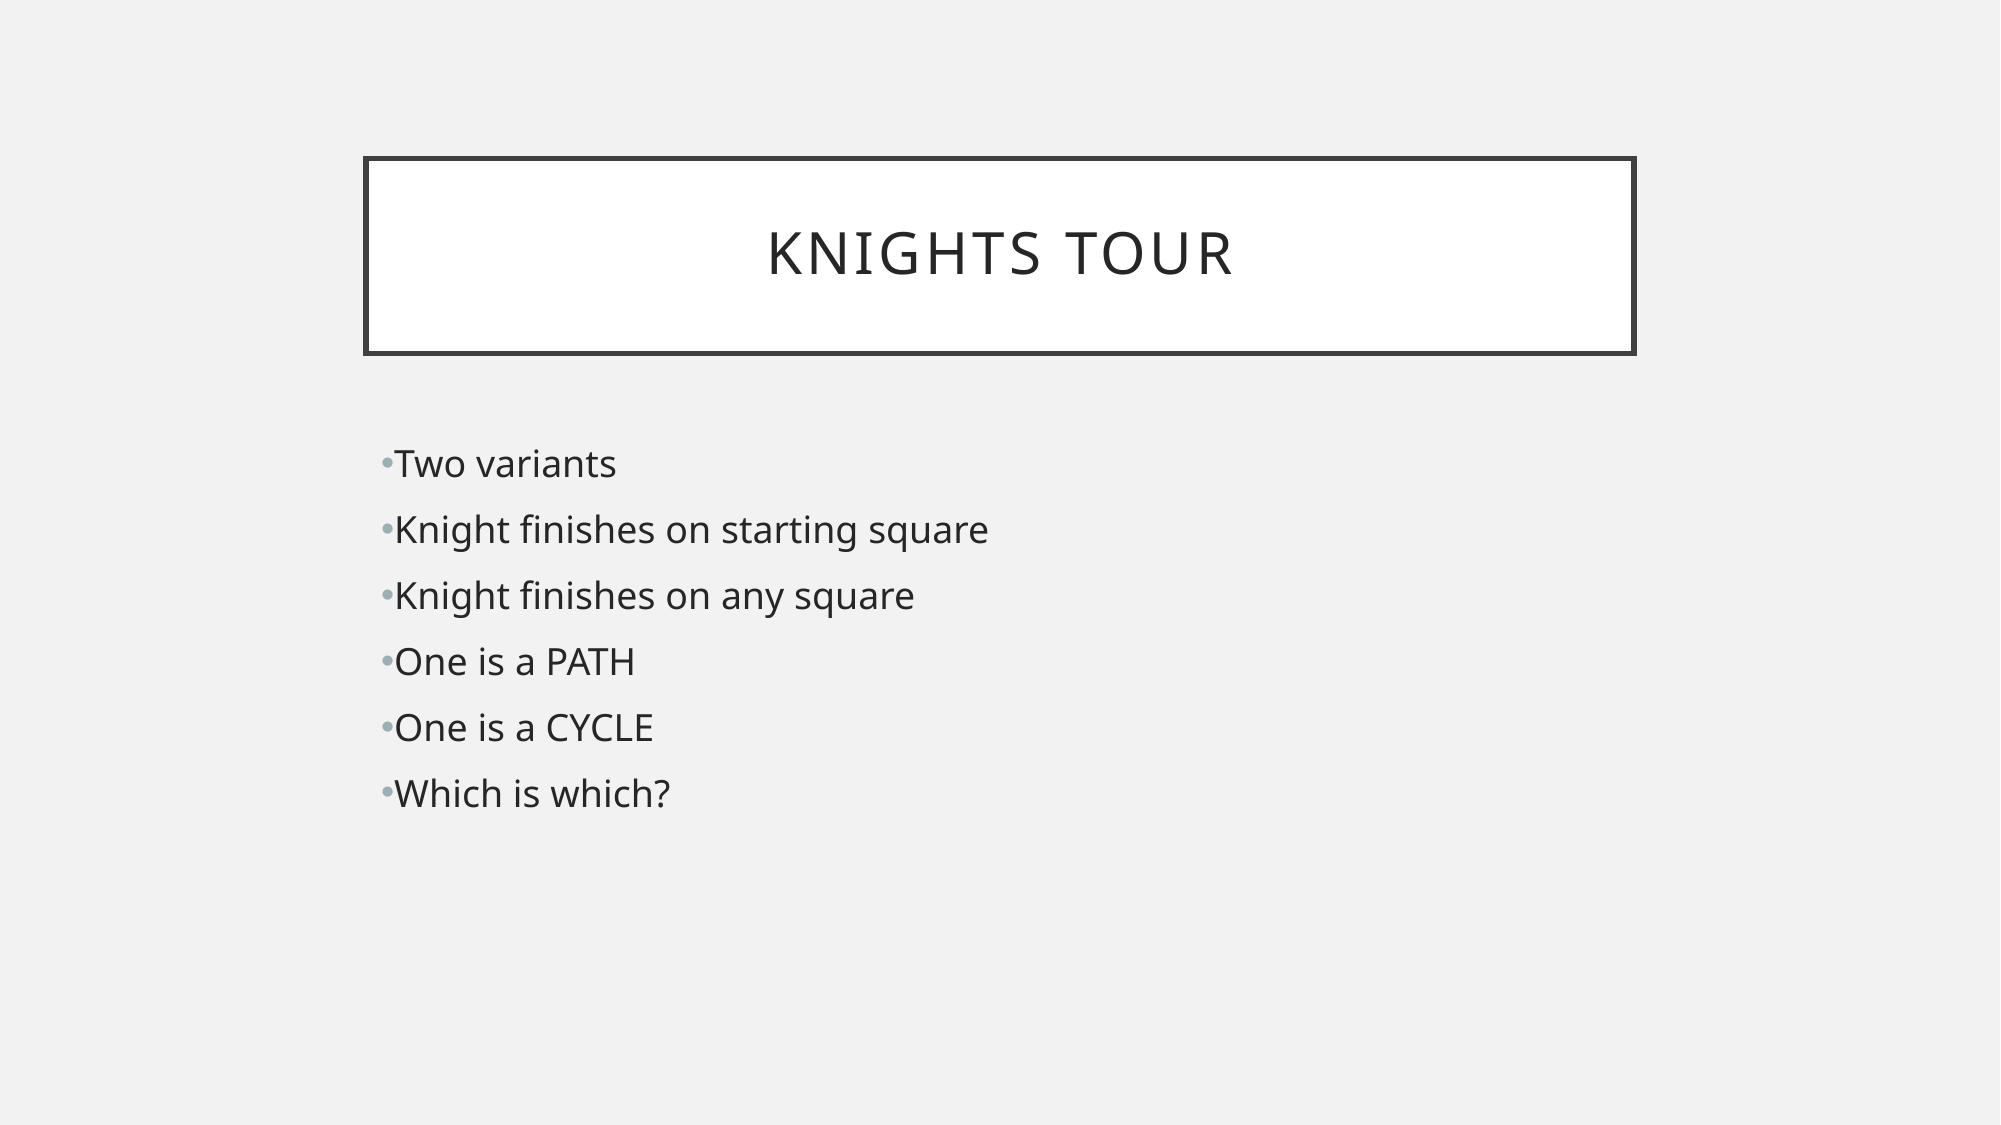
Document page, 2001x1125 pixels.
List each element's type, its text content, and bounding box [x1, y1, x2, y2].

title Knights TOur [363, 156, 1637, 356]
list Two variants Knight finishes on starting square Knight finishes on any square One is a PATH One is a CYCLE Which is which? [366, 432, 1634, 942]
